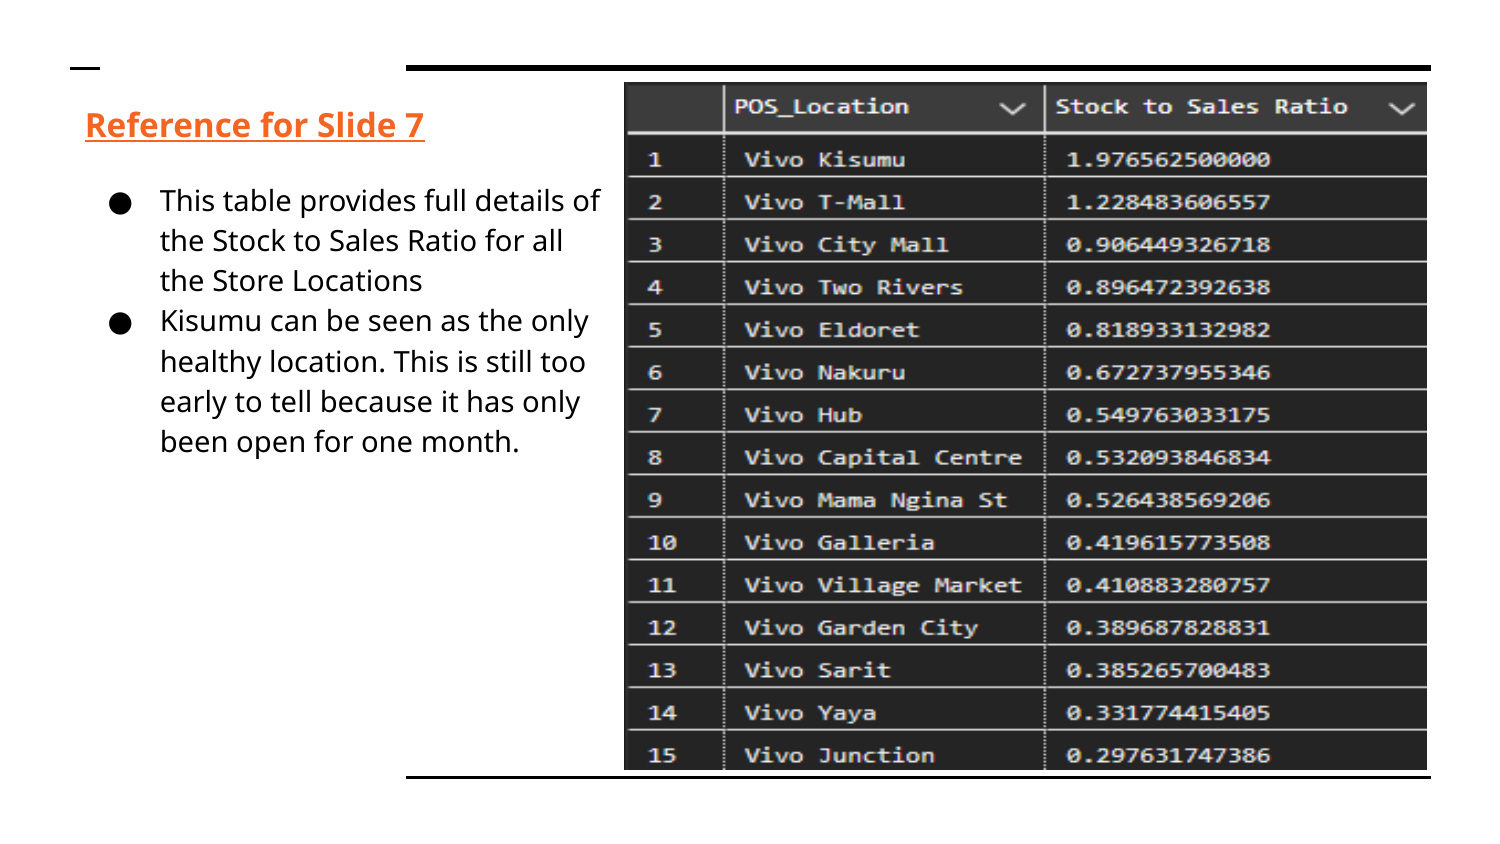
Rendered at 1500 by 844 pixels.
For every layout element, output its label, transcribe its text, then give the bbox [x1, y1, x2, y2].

picture [624, 82, 1427, 770]
list Reference for Slide 7 This table provides full details of the Stock to Sales Ratio for all the Store Locations Kisumu can be seen as the only healthy location. This is still too early to tell because it has only been open for one month. [69, 82, 623, 755]
